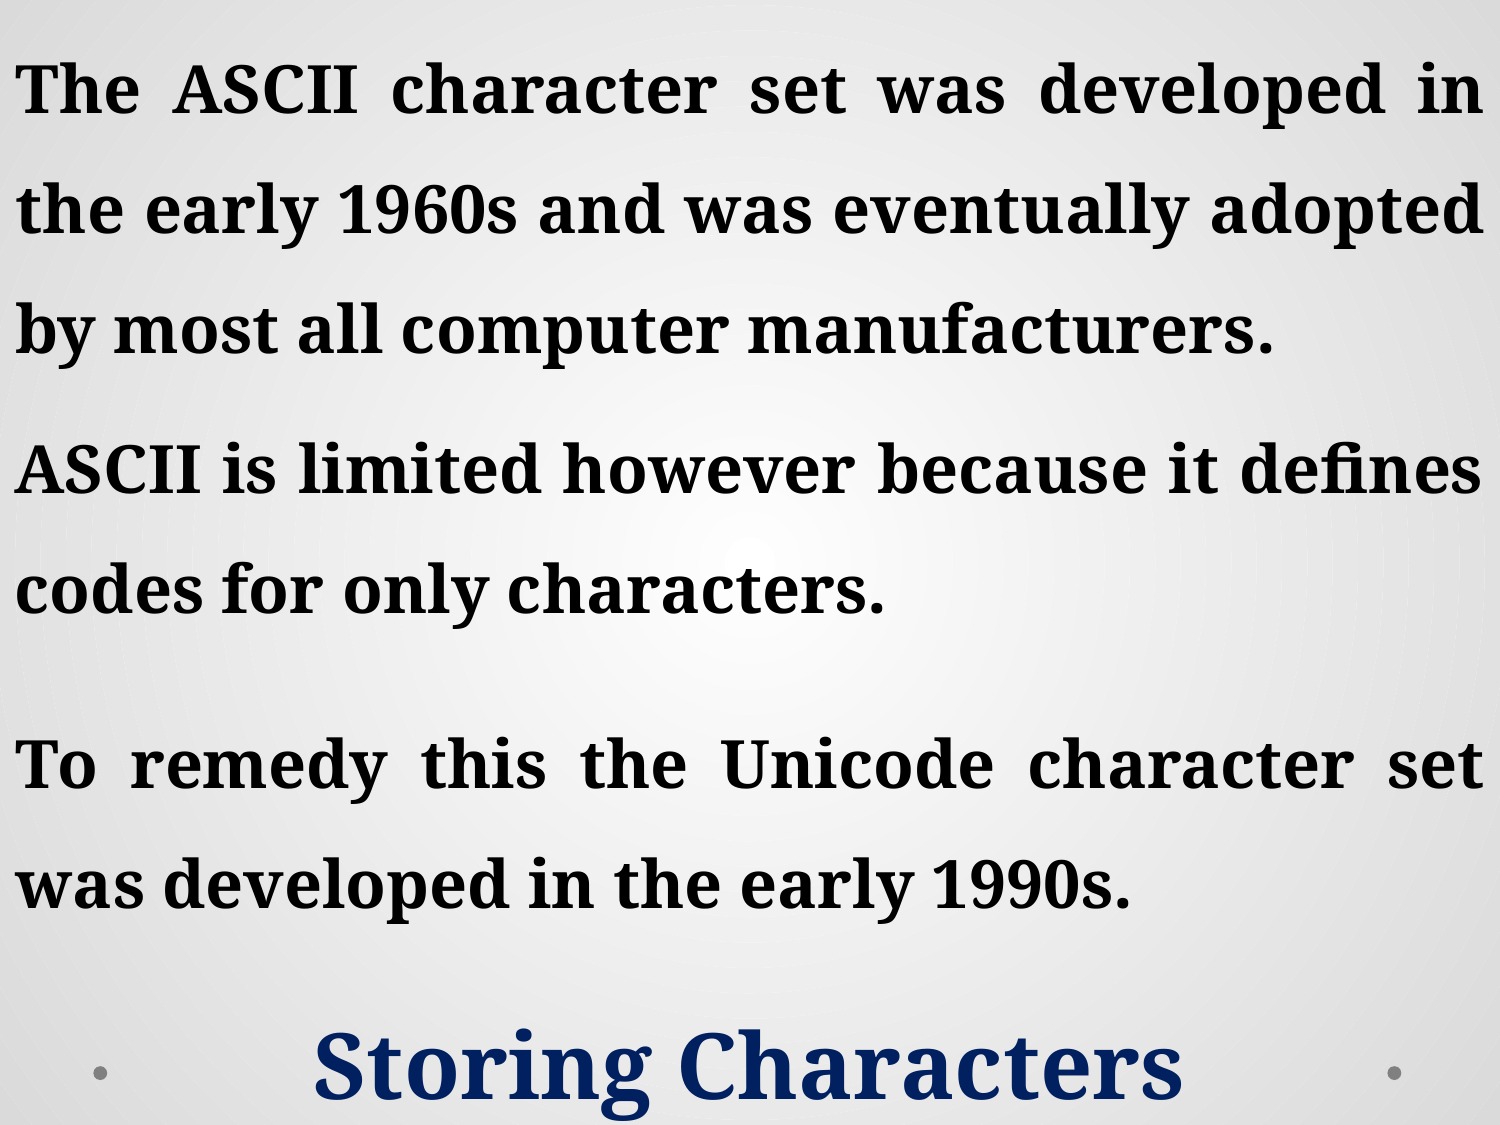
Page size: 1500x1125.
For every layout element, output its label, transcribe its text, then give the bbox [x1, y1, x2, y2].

text_box Storing Characters [0, 1012, 1500, 1125]
text_box The ASCII character set was developed in the early 1960s and was eventually adopted by most all computer manufacturers. [1, 0, 1500, 375]
